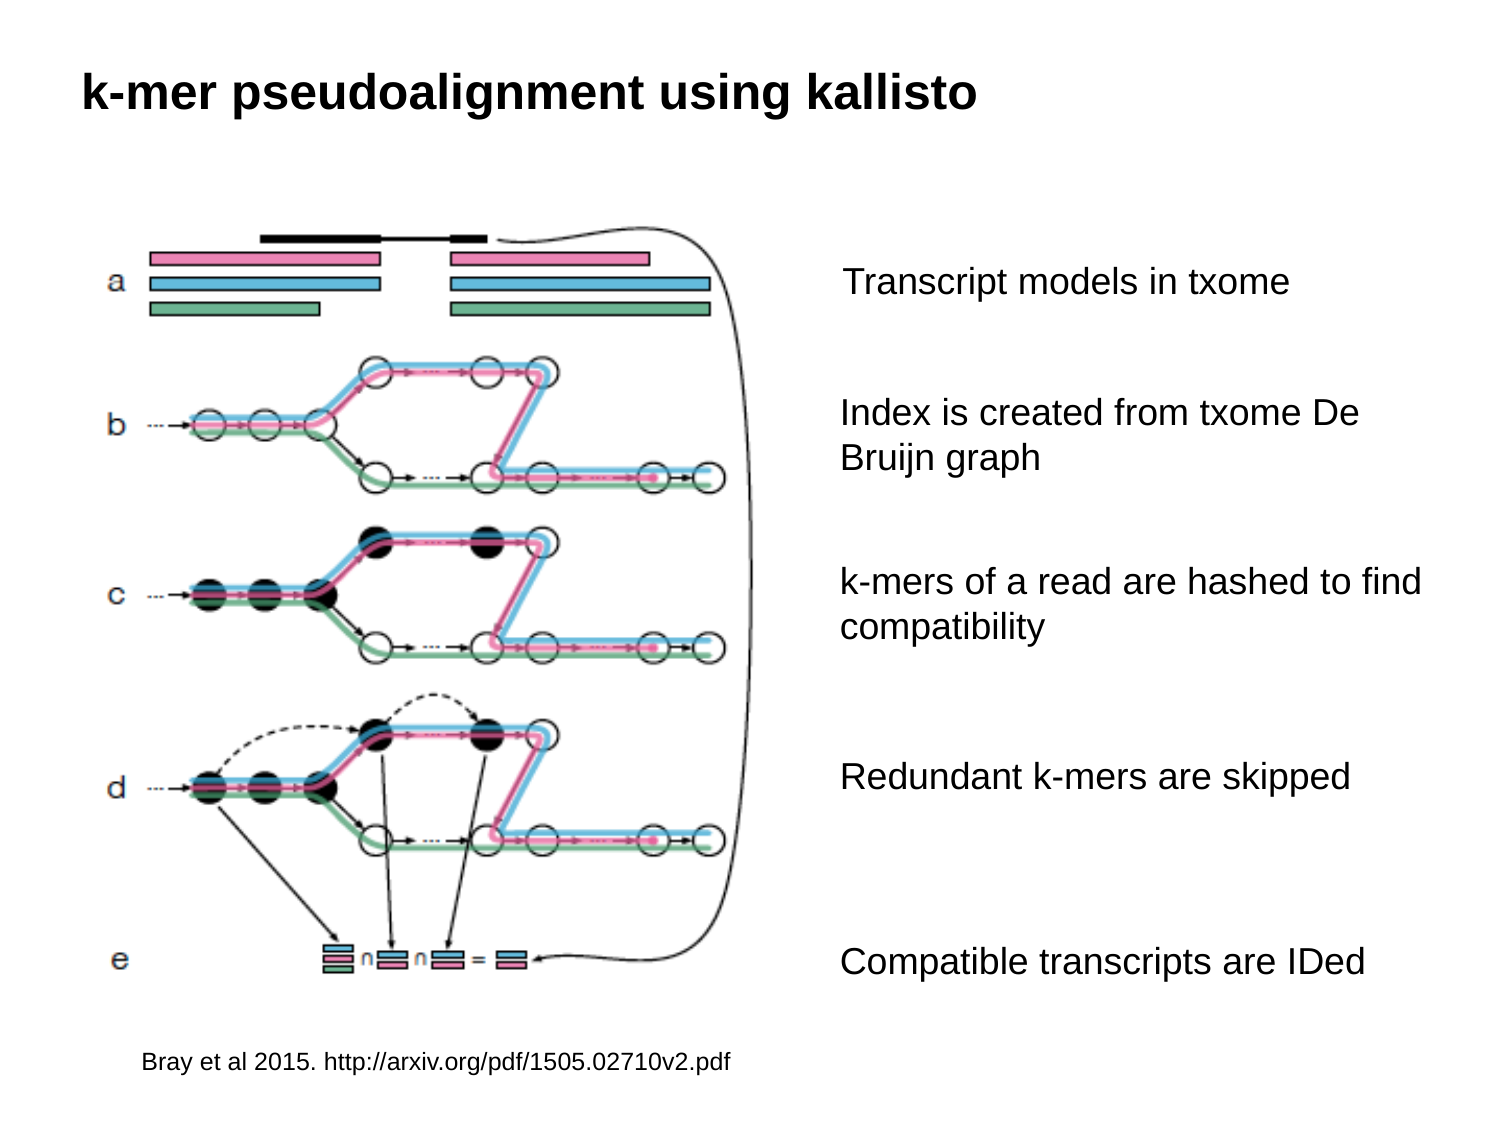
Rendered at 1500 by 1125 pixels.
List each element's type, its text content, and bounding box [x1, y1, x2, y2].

picture [56, 202, 797, 997]
text_box k-mer pseudoalignment using kallisto [66, 52, 1451, 187]
text_box Redundant k-mers are skipped [825, 744, 1451, 805]
text_box k-mers of a read are hashed to find compatibility [825, 550, 1451, 655]
text_box Transcript models in txome [827, 250, 1306, 310]
text_box Index is created from txome De Bruijn graph [825, 380, 1451, 486]
text_box Compatible transcripts are IDed [825, 929, 1451, 990]
text_box Bray et al 2015. http://arxiv.org/pdf/1505.02710v2.pdf [126, 1038, 748, 1084]
